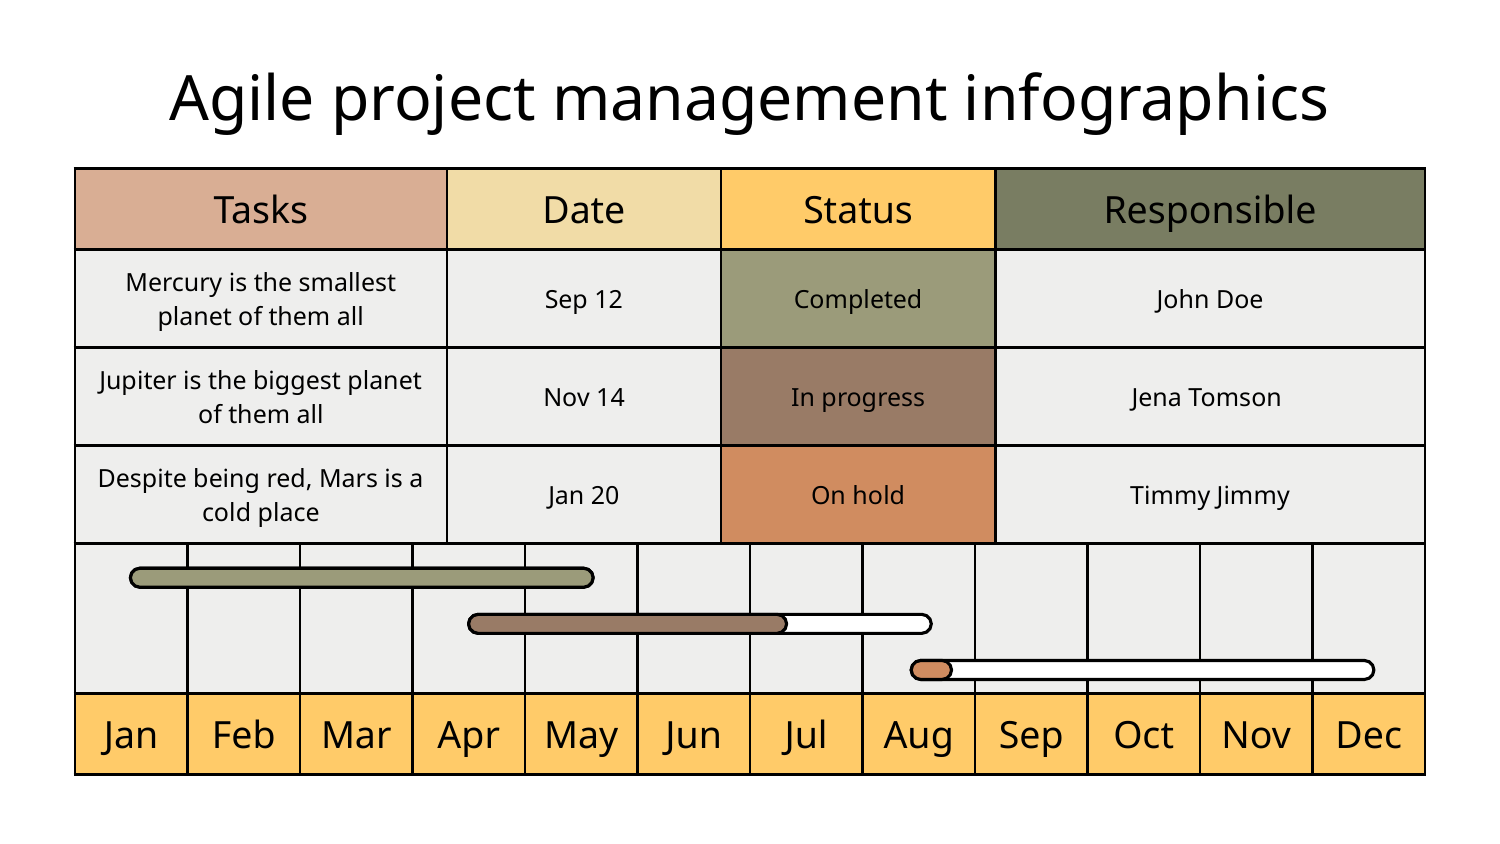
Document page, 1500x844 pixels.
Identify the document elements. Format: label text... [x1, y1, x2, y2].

text_box [779, 614, 932, 634]
table_header [1201, 545, 1311, 660]
table_cell John Doe [997, 251, 1424, 346]
table_cell Jul [751, 695, 861, 773]
table_cell May [526, 695, 636, 773]
table_header [526, 545, 636, 614]
table_header [189, 595, 299, 692]
text_box [911, 660, 952, 680]
table_header [751, 545, 861, 614]
table_header [639, 634, 749, 692]
table_header [526, 634, 636, 692]
table_header [976, 545, 1086, 660]
table_cell Dec [1314, 695, 1424, 773]
table_cell On hold [722, 447, 994, 542]
table_cell Apr [414, 695, 524, 773]
table_cell Despite being red, Mars is a cold place [76, 447, 446, 542]
table_cell Nov 14 [448, 349, 720, 444]
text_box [130, 567, 594, 588]
text_box [944, 660, 1374, 680]
table_cell Nov [1201, 695, 1311, 773]
table_header Status [722, 170, 994, 248]
table_header [976, 680, 1086, 692]
table_cell Jun [639, 695, 749, 773]
table_cell Feb [189, 695, 299, 773]
table_cell Jupiter is the biggest planet of them all [76, 349, 446, 444]
table_header [864, 545, 974, 692]
table_cell Jan [76, 695, 186, 773]
table_cell Timmy Jimmy [997, 447, 1424, 542]
table_cell Jena Tomson [997, 349, 1424, 444]
table_header [639, 545, 749, 614]
table_cell Sep [976, 695, 1086, 773]
text_box [468, 614, 787, 634]
table_header [751, 634, 861, 692]
table_cell Completed [722, 251, 994, 346]
table_cell Mar [301, 695, 411, 773]
table_cell In progress [722, 349, 994, 444]
table_header Responsible [997, 170, 1424, 248]
table_cell Oct [1089, 695, 1199, 773]
table_header [1089, 680, 1199, 692]
table_header Date [448, 170, 720, 248]
table_header [301, 595, 411, 692]
table_cell Jan 20 [448, 447, 720, 542]
table_header [1314, 545, 1424, 692]
table_header Tasks [76, 170, 446, 248]
table_cell Mercury is the smallest planet of them all [76, 251, 446, 346]
table_header [414, 545, 524, 566]
table_cell Aug [864, 695, 974, 773]
table_header [1089, 545, 1199, 660]
title Agile project management infographics [75, 43, 1425, 138]
table_header [301, 545, 411, 566]
table_header [1201, 680, 1311, 692]
table_header [414, 595, 524, 692]
table_header [76, 545, 186, 692]
table_header [189, 545, 299, 566]
table_cell Sep 12 [448, 251, 720, 346]
